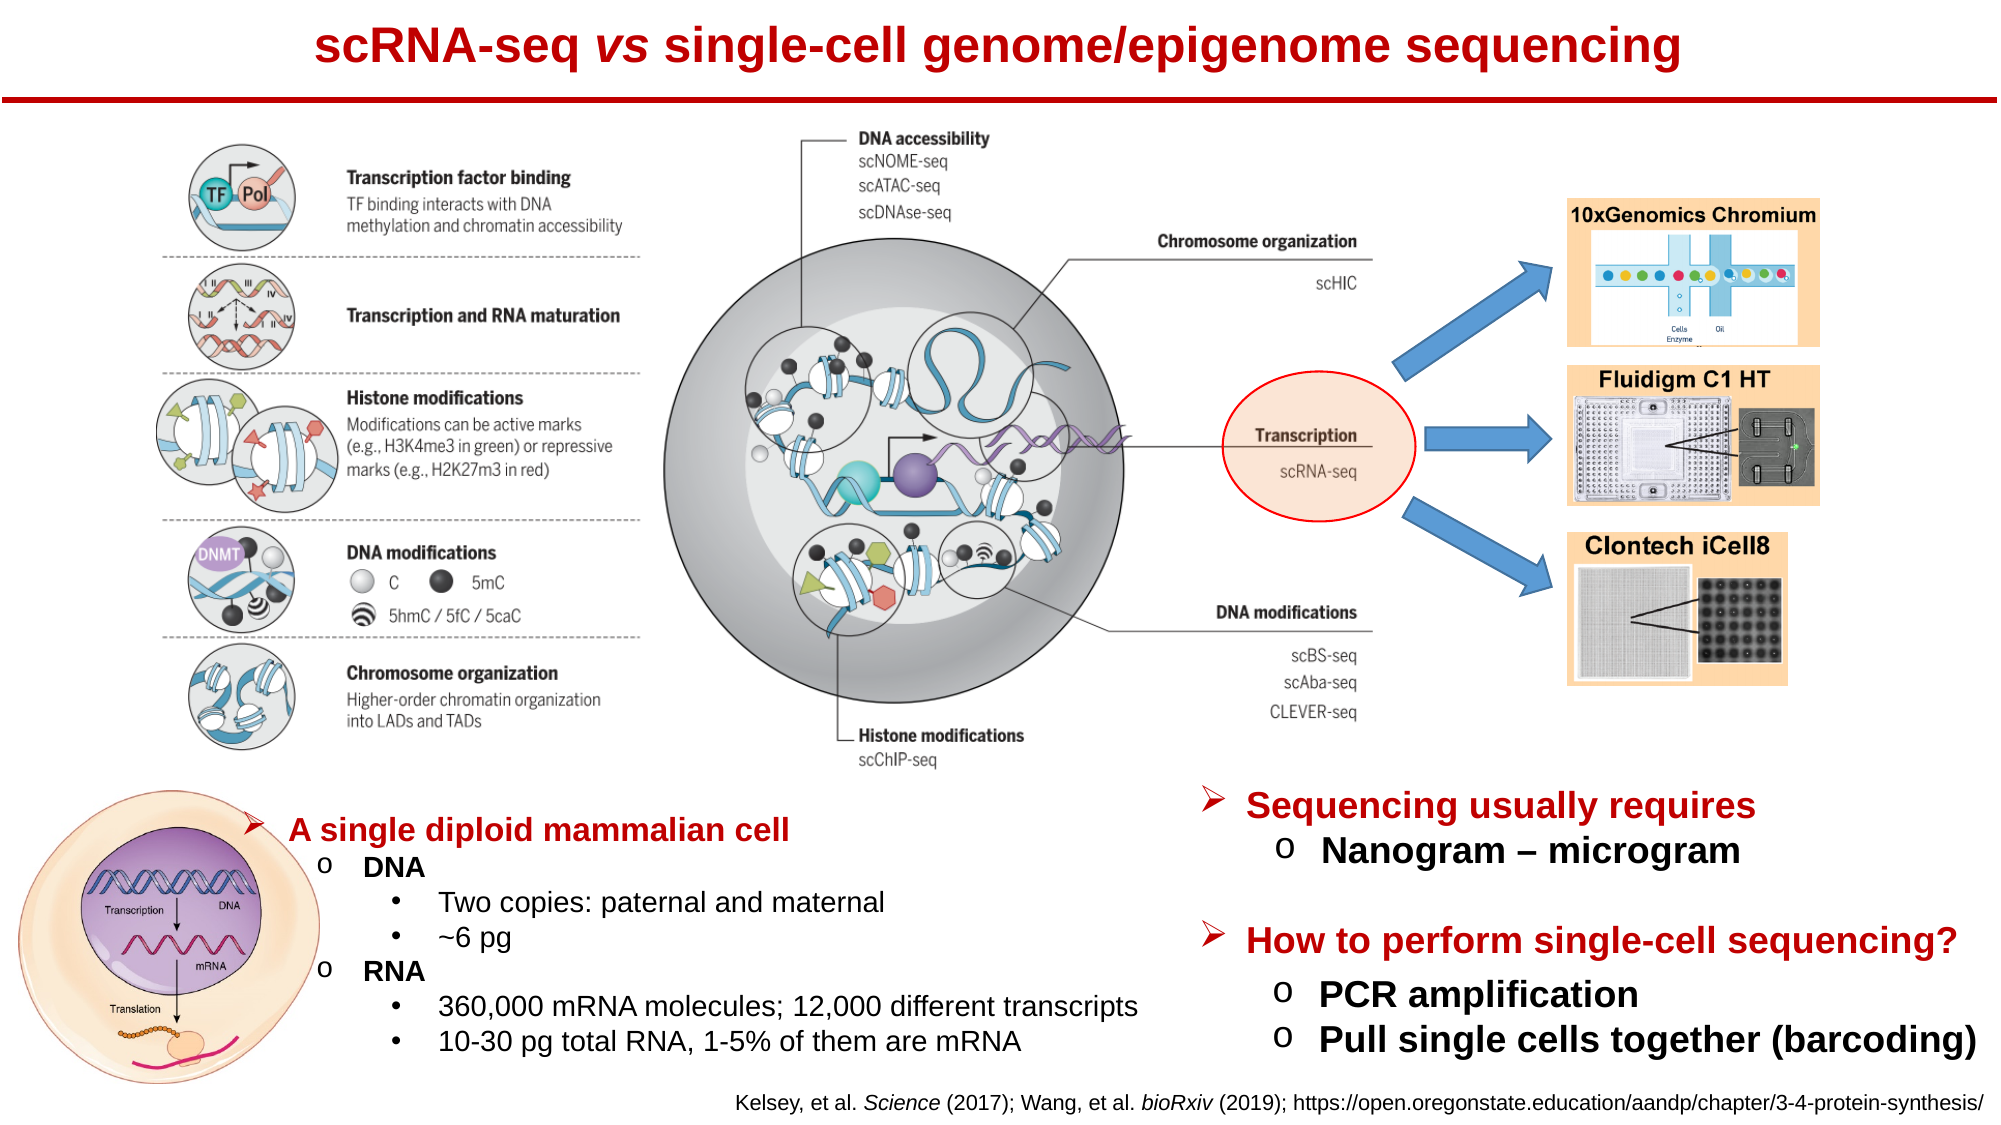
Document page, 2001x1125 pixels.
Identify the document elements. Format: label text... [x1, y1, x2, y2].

text_box PCR amplification Pull single cells together (barcoding) [1257, 962, 2000, 1067]
text_box A single diploid mammalian cell DNA Two copies: paternal and maternal ~6 pg RNA 360,000 mRNA molecules; 12,000 different transcripts 10-30 pg total RNA, 1-5% of them are mRNA [320, 800, 1164, 1066]
picture [156, 122, 1379, 774]
text_box [1379, 386, 1417, 507]
picture [1567, 198, 1820, 347]
text_box Sequencing usually requires Nanogram – microgram How to perform single-cell sequencing? [1184, 773, 1998, 969]
picture [1567, 532, 1788, 686]
picture [1567, 365, 1820, 506]
text_box [1401, 495, 1553, 598]
picture [18, 790, 320, 1084]
text_box [1424, 413, 1553, 465]
text_box scRNA-seq vs single-cell genome/epigenome sequencing [0, 5, 1998, 81]
text_box Kelsey, et al. Science (2017); Wang, et al. bioRxiv (2019); https://open.oregonstate.education/aandp/chapter/3-4-protein-synthesis/ [659, 1080, 2000, 1122]
text_box [1391, 260, 1553, 383]
